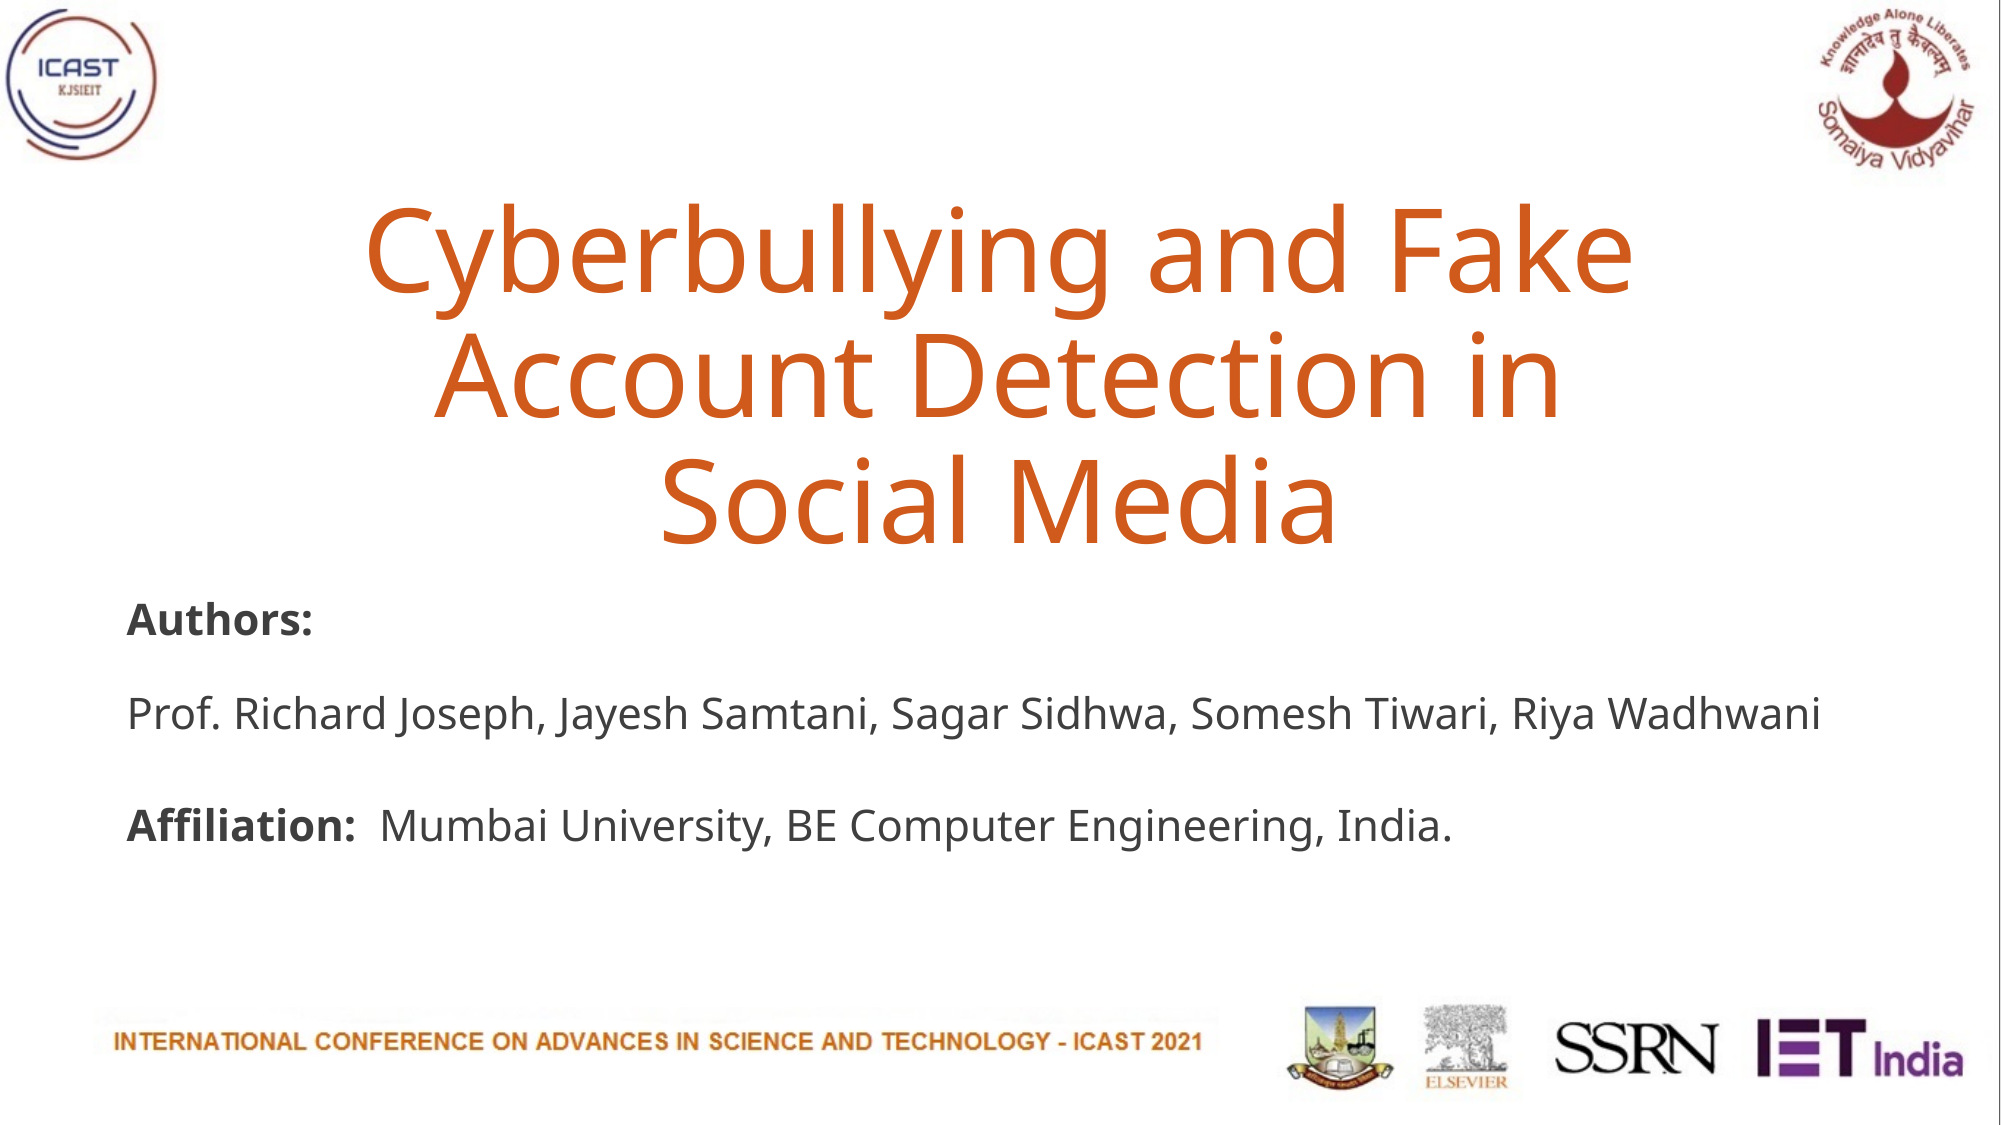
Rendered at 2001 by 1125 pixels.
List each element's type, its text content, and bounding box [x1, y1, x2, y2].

title Cyberbullying and Fake Account Detection in Social Media [249, 184, 1750, 576]
picture [0, 0, 2001, 1125]
subtitle Authors: Prof. Richard Joseph, Jayesh Samtani, Sagar Sidhwa, Somesh Tiwari, Riya Wadhwani Affiliation: Mumbai University, BE Computer Engineering, India. [111, 590, 1960, 863]
